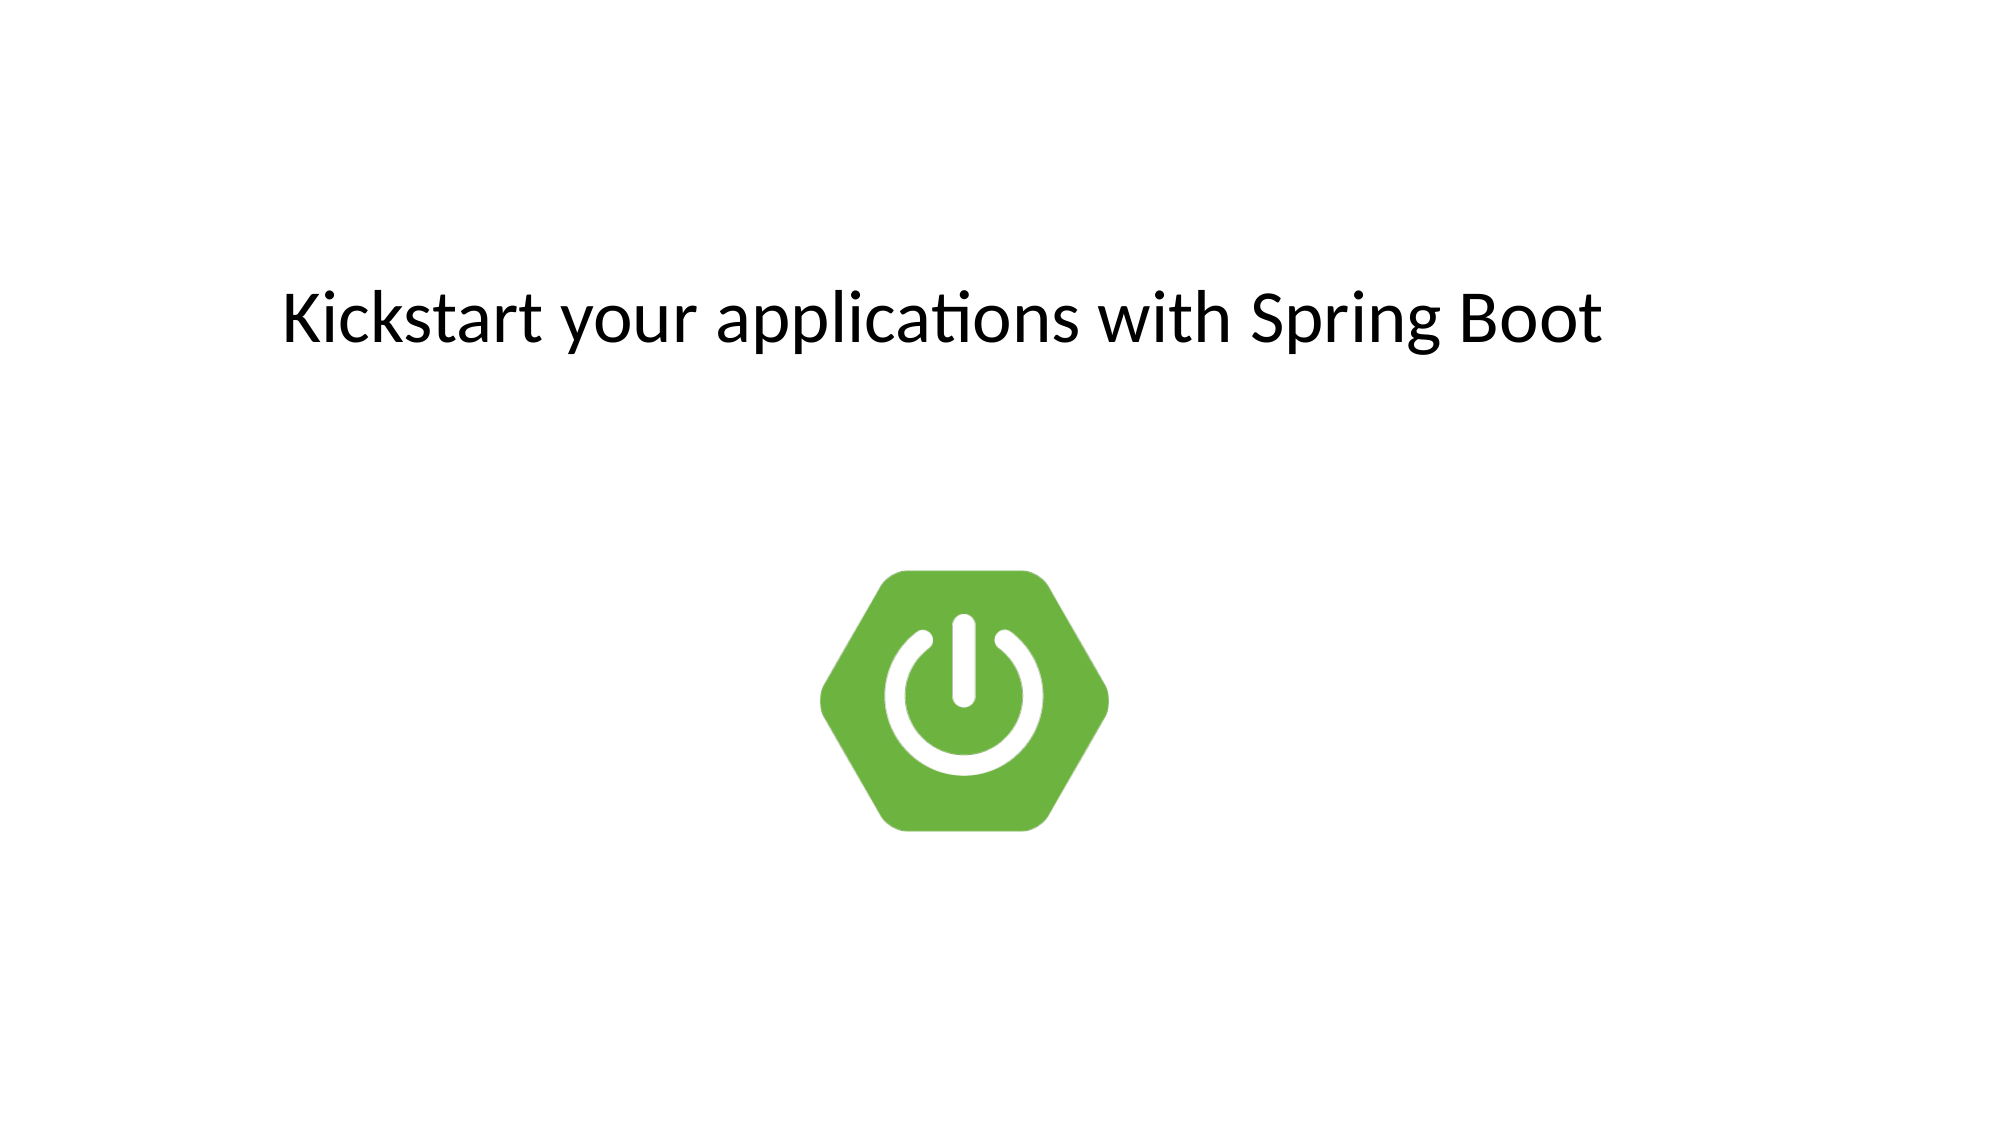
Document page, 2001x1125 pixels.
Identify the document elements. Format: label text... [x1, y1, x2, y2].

text_box Kickstart your applications with Spring Boot [267, 260, 1621, 365]
picture [812, 548, 1117, 852]
